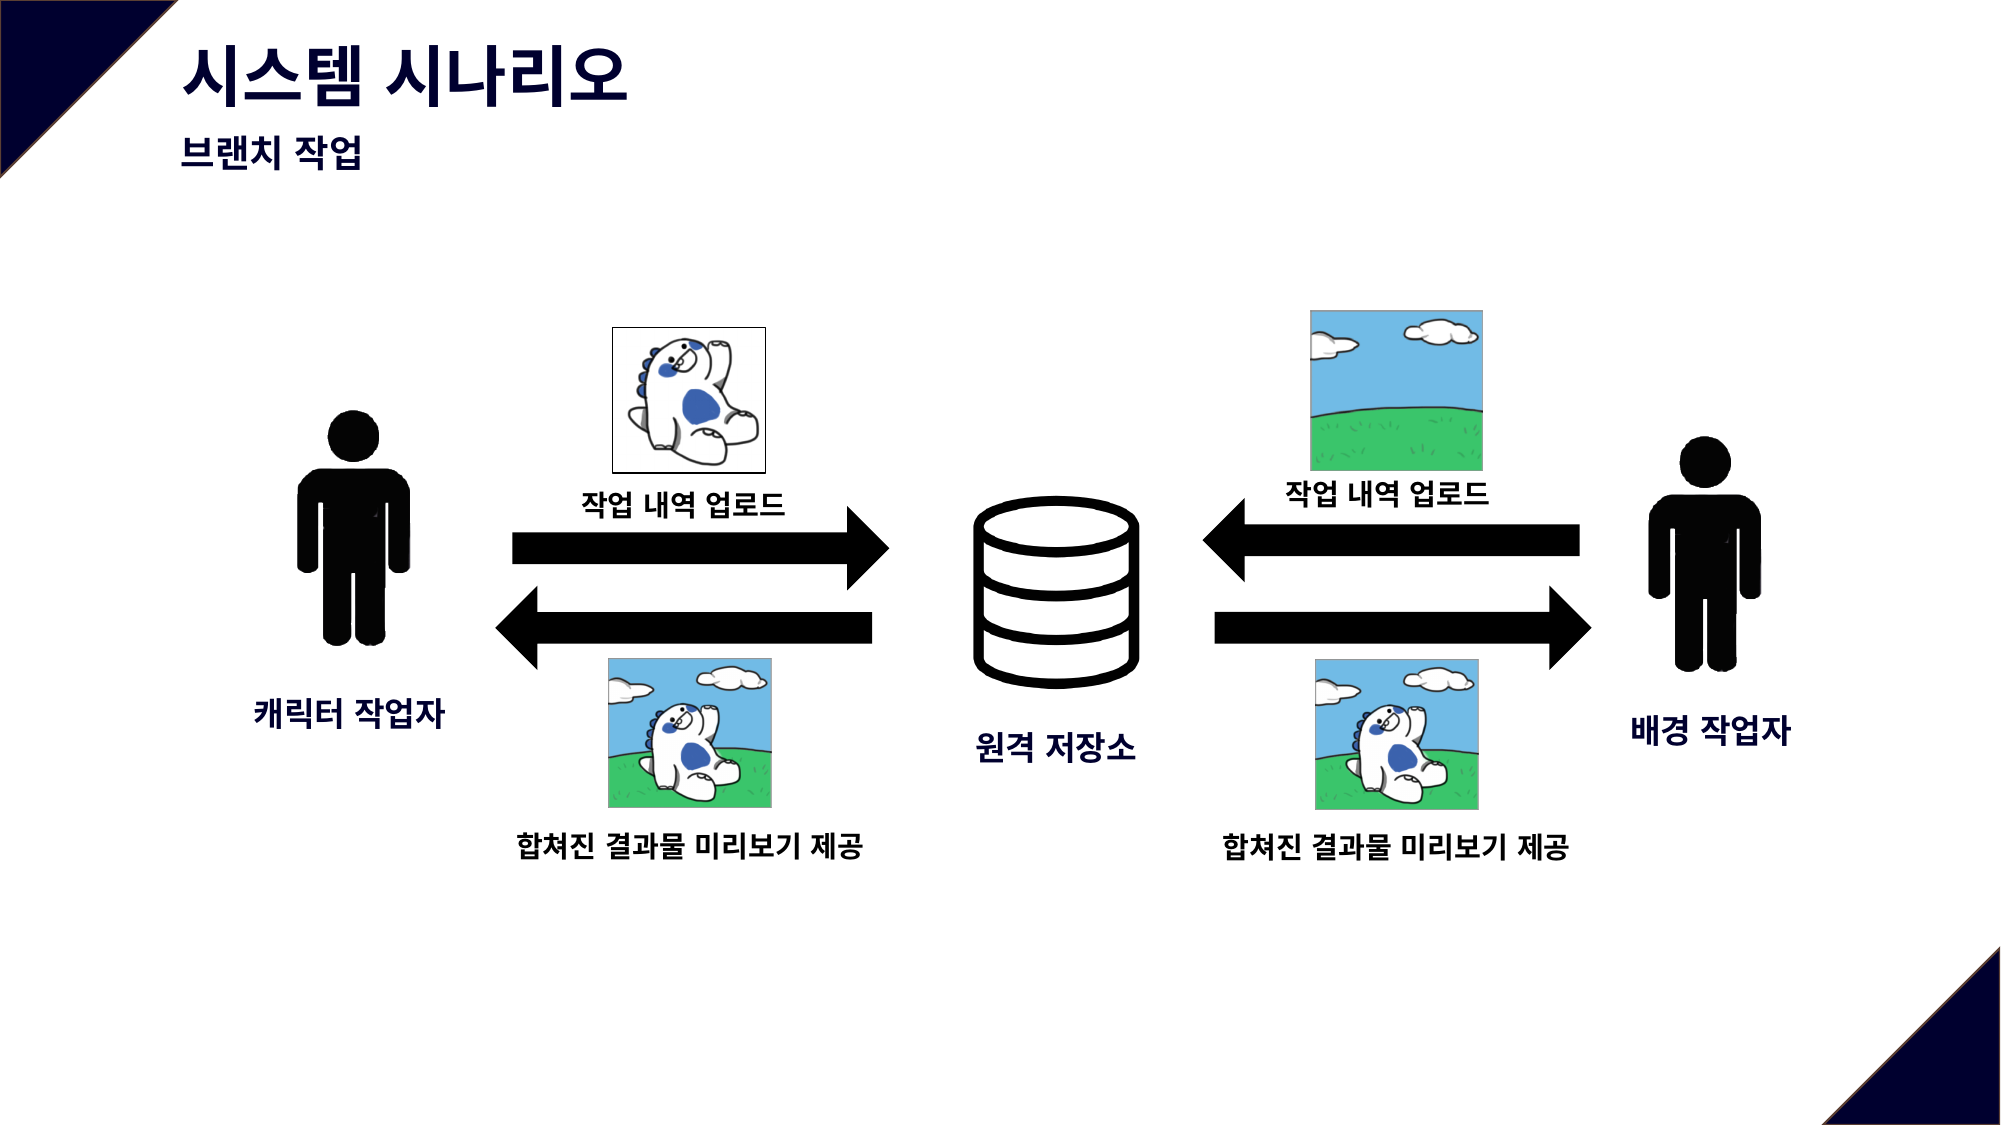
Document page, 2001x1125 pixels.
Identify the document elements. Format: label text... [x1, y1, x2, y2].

text_box 캐릭터 작업자 [195, 645, 505, 741]
picture [918, 454, 1195, 730]
text_box [1215, 588, 1573, 668]
text_box 합쳐진 결과물 미리보기 제공 [478, 820, 902, 871]
text_box 원격 저장소 [902, 679, 1211, 775]
picture [613, 328, 766, 473]
text_box [496, 588, 872, 668]
text_box 작업 내역 업로드 [1253, 469, 1523, 519]
text_box 브랜치 작업 [165, 122, 515, 183]
text_box 합쳐진 결과물 미리보기 제공 [1185, 821, 1609, 872]
text_box [1203, 500, 1573, 580]
text_box 시스템 시나리오 [166, 26, 716, 122]
text_box 배경 작업자 [1556, 662, 1866, 758]
picture [1315, 659, 1479, 810]
picture [608, 657, 772, 809]
picture [1310, 309, 1483, 471]
picture [226, 394, 474, 658]
picture [1578, 420, 1826, 685]
text_box [513, 508, 888, 588]
text_box 작업 내역 업로드 [548, 479, 819, 530]
